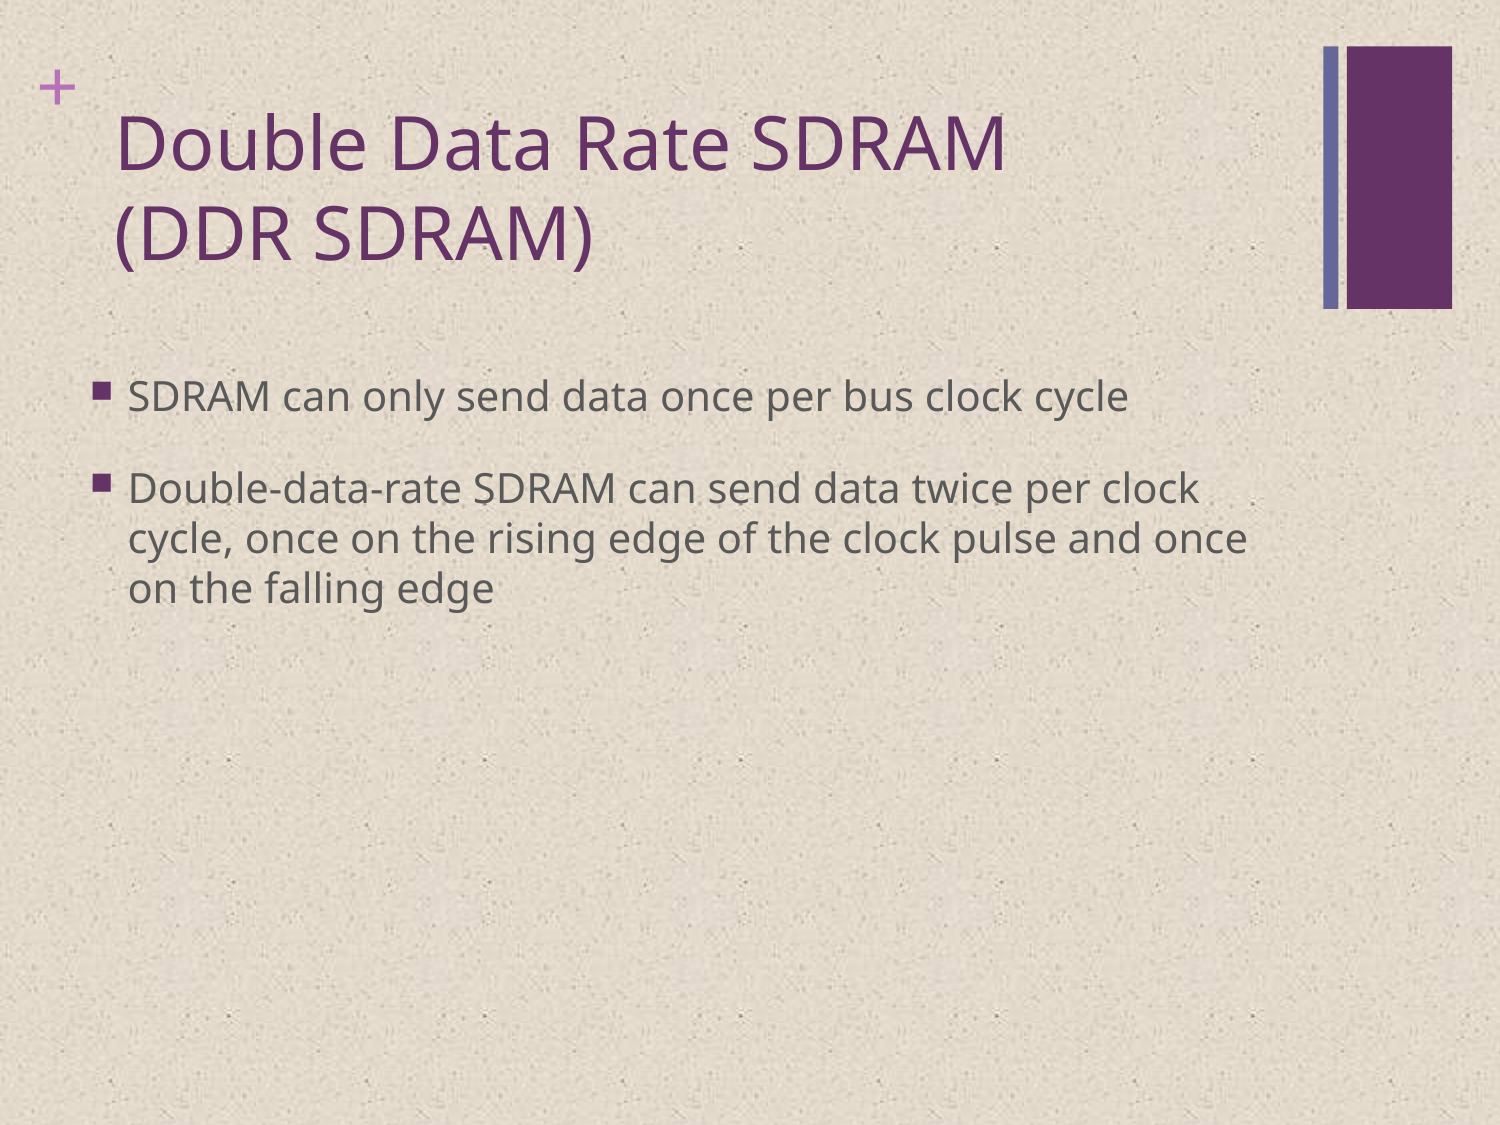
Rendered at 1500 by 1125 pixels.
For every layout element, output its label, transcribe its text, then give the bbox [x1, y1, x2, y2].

picture [0, 0, 1500, 1125]
list SDRAM can only send data once per bus clock cycle Double-data-rate SDRAM can send data twice per clock cycle, once on the rising edge of the clock pulse and once on the falling edge [75, 362, 1315, 1080]
title Double Data Rate SDRAM (DDR SDRAM) [99, 87, 1340, 271]
